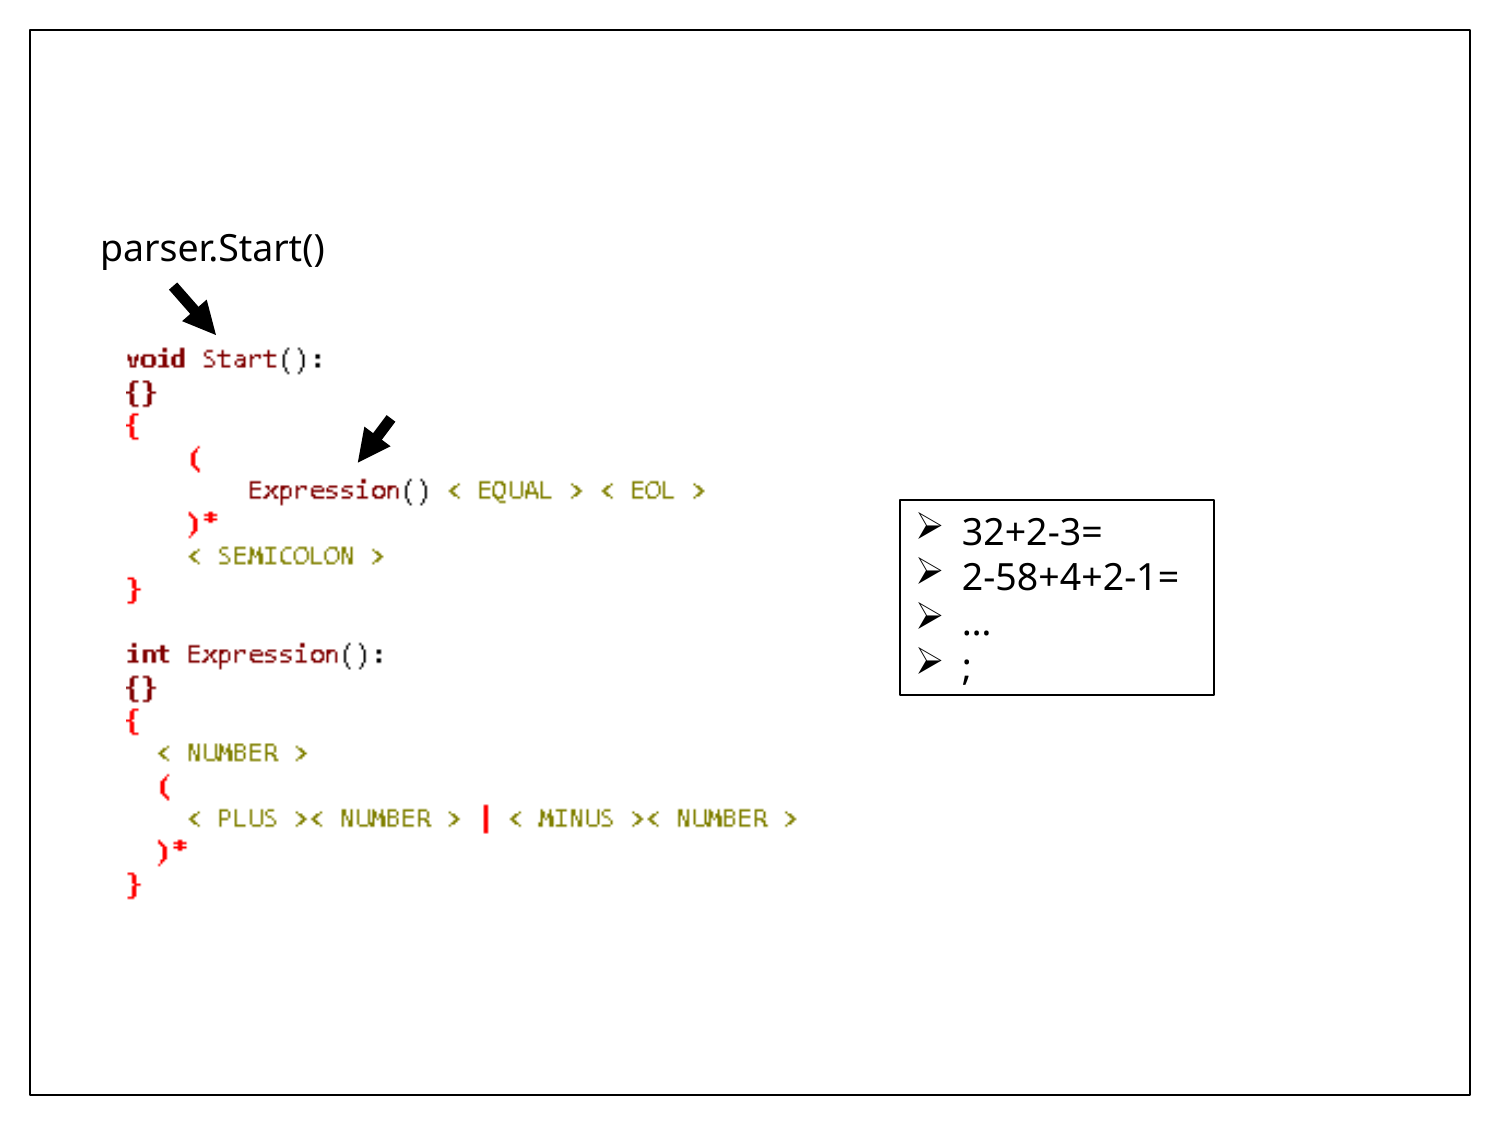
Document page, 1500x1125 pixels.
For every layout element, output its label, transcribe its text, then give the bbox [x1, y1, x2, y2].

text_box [357, 418, 392, 463]
text_box 32+2-3= 2-58+4+2-1= … ; [900, 500, 1215, 696]
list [125, 343, 823, 917]
text_box parser.Start() [85, 216, 340, 277]
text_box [172, 285, 217, 336]
